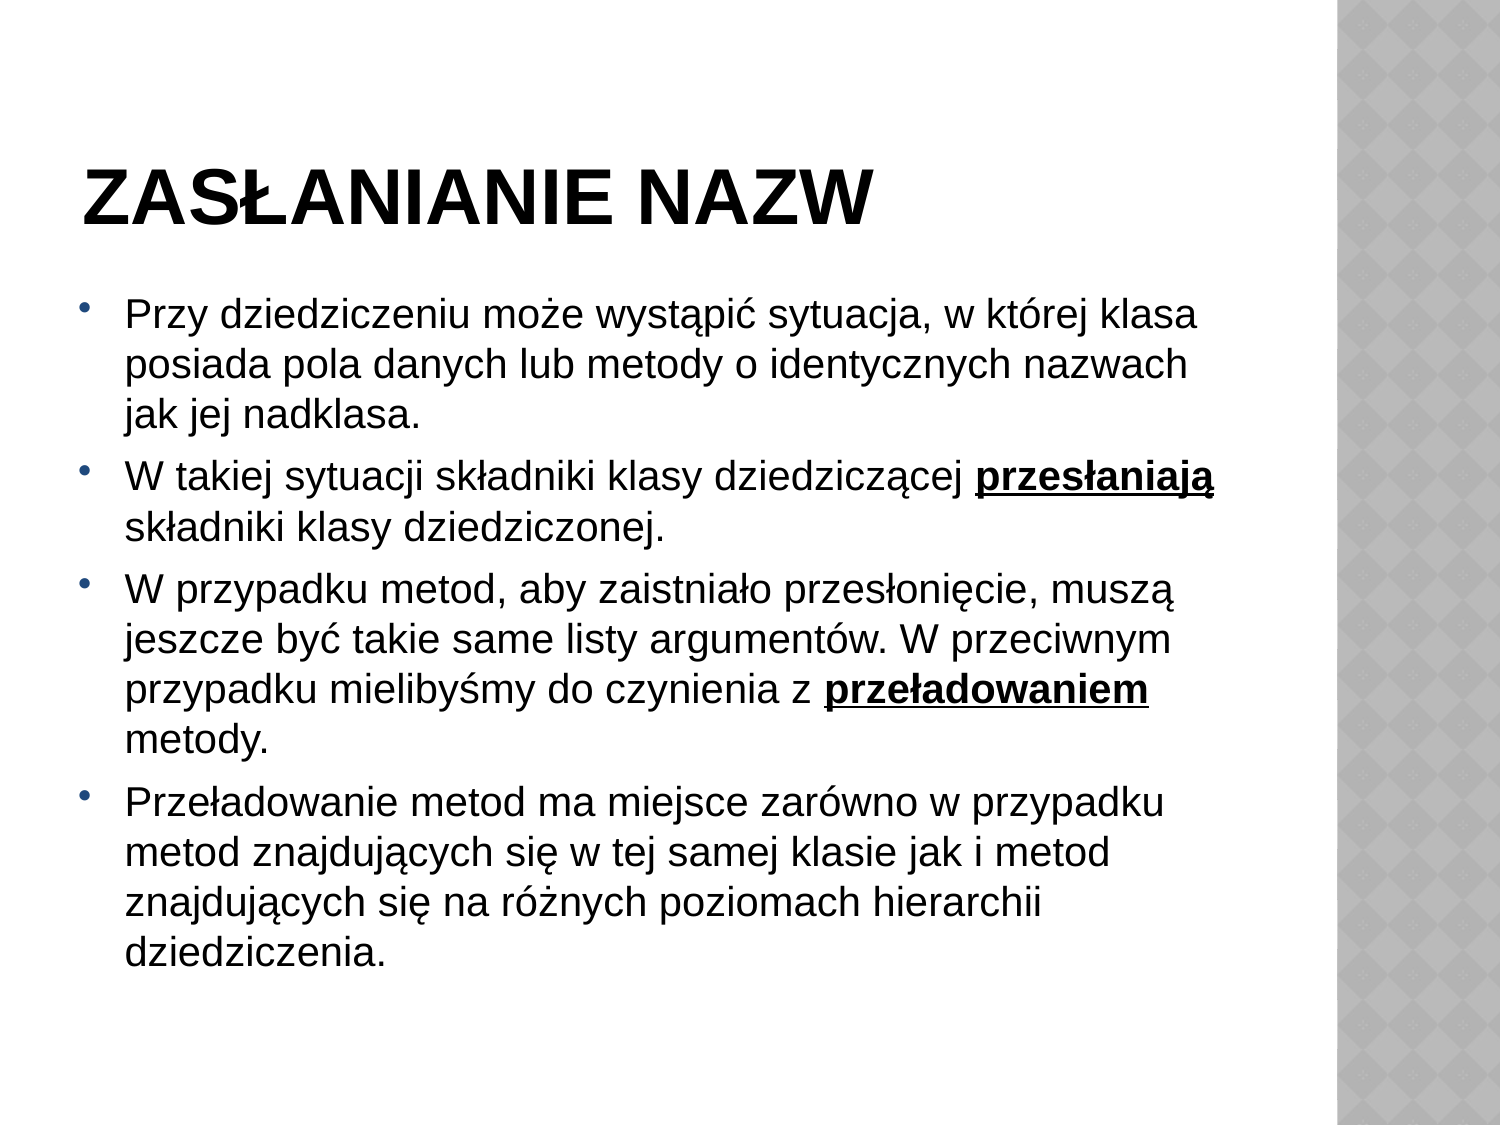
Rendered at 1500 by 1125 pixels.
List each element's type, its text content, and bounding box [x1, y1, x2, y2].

list Przy dziedziczeniu może wystąpić sytuacja, w której klasa posiada pola danych lub metody o identycznych nazwach jak jej nadklasa. W takiej sytuacji składniki klasy dziedziczącej przesłaniają składniki klasy dziedziczonej. W przypadku metod, aby zaistniało przesłonięcie, muszą jeszcze być takie same listy argumentów. W przeciwnym przypadku mielibyśmy do czynienia z przeładowaniem metody. Przeładowanie metod ma miejsce zarówno w przypadku metod znajdujących się w tej samej klasie jak i metod znajdujących się na różnych poziomach hierarchii dziedziczenia. [64, 278, 1260, 1035]
title Zasłanianie nazw [75, 52, 1263, 240]
